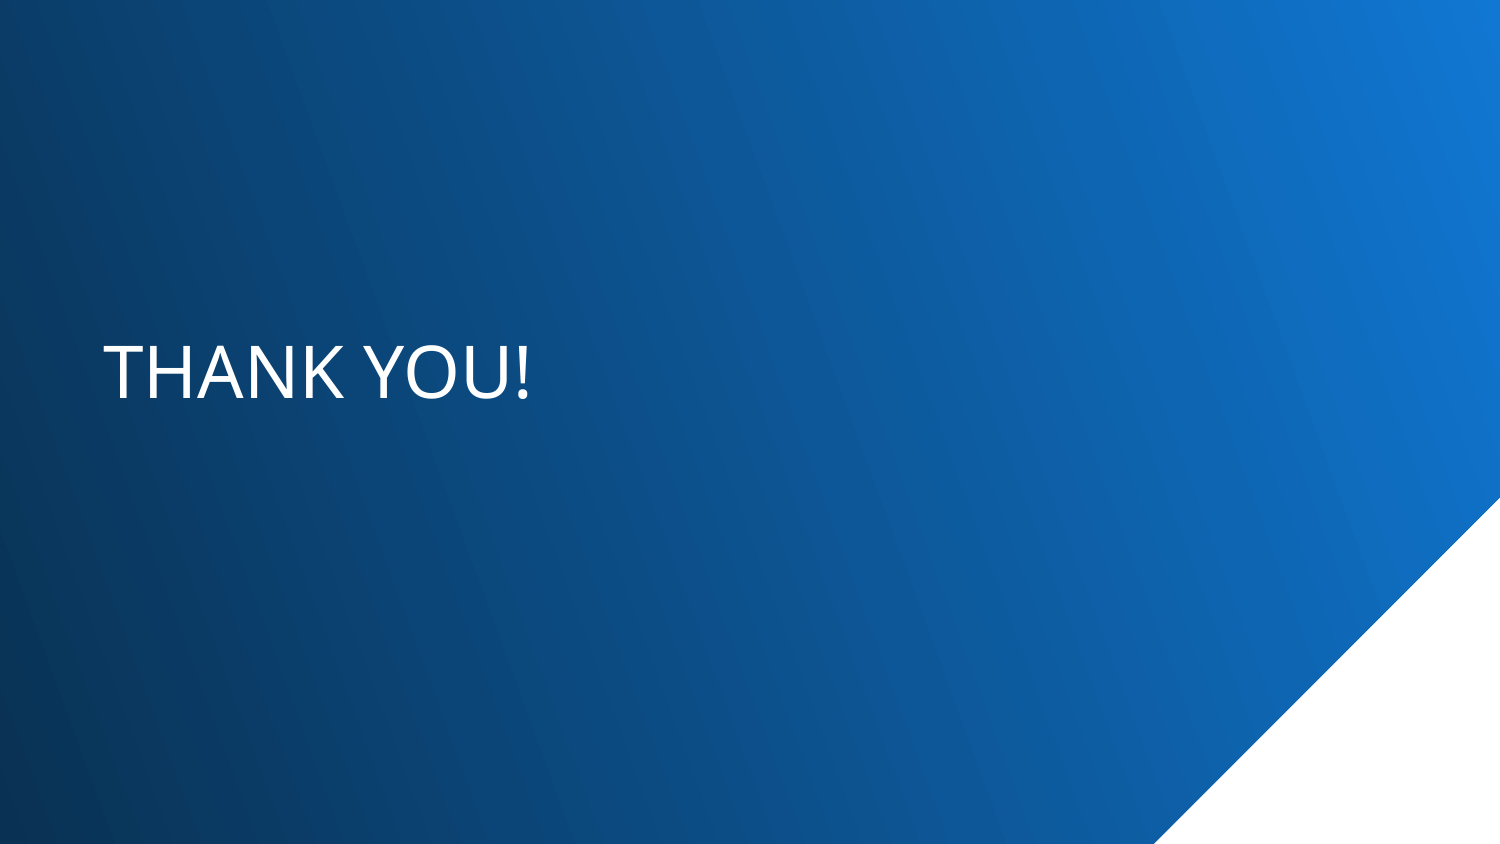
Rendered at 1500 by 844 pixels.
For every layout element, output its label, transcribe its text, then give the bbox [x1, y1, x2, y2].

text_box THANK YOU! [88, 310, 737, 429]
text_box [0, 0, 1500, 844]
